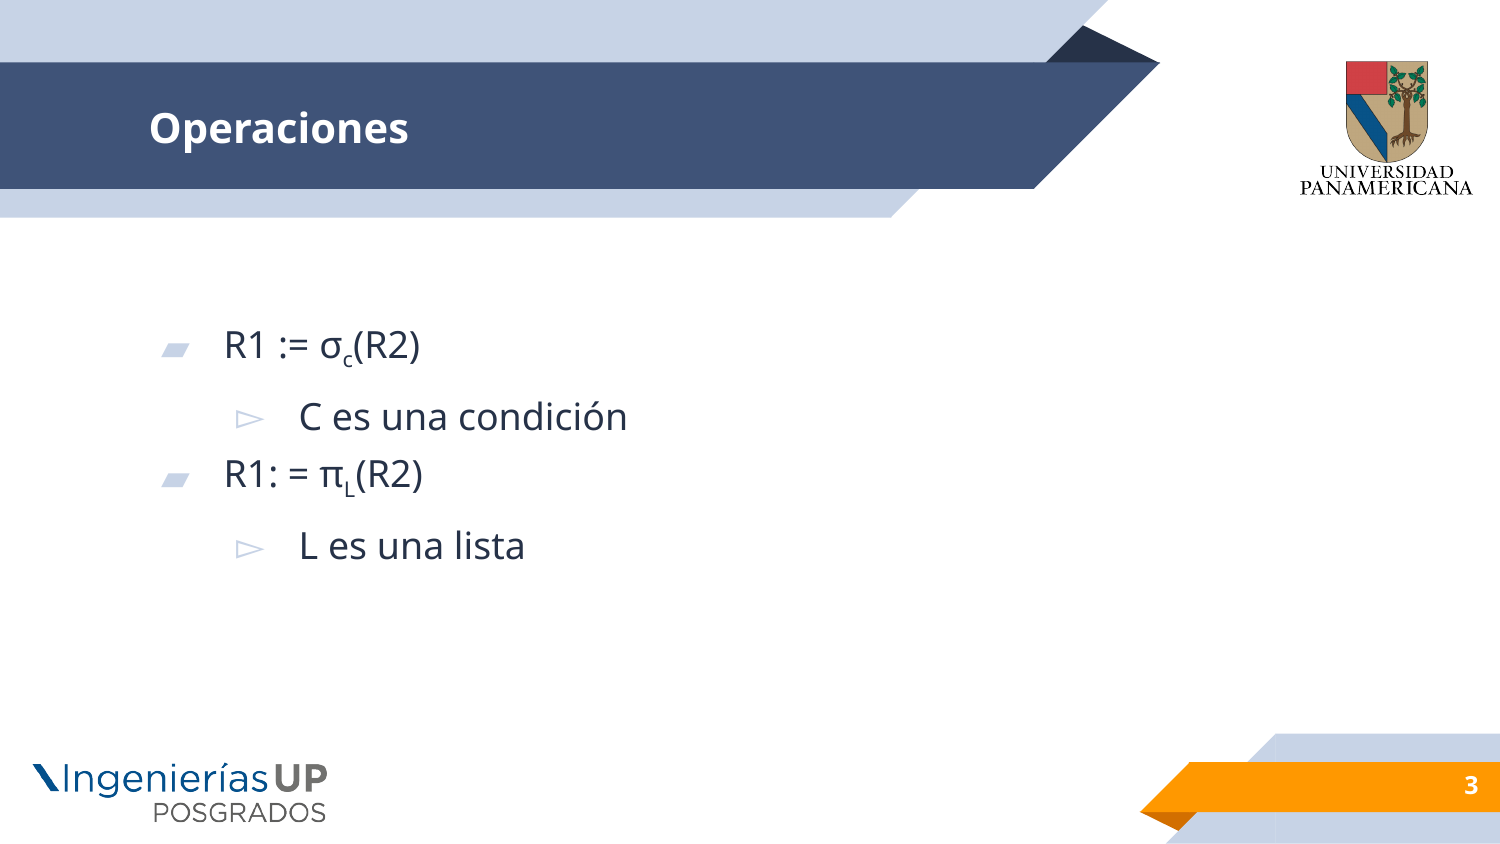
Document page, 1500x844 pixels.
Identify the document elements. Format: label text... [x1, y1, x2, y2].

picture [15, 737, 344, 844]
title Operaciones [133, 64, 1035, 190]
list R1 := σc(R2) C es una condición R1: = πL(R2) L es una lista [133, 217, 1140, 734]
picture [1286, 44, 1490, 210]
slide_number 3 [1249, 760, 1494, 813]
